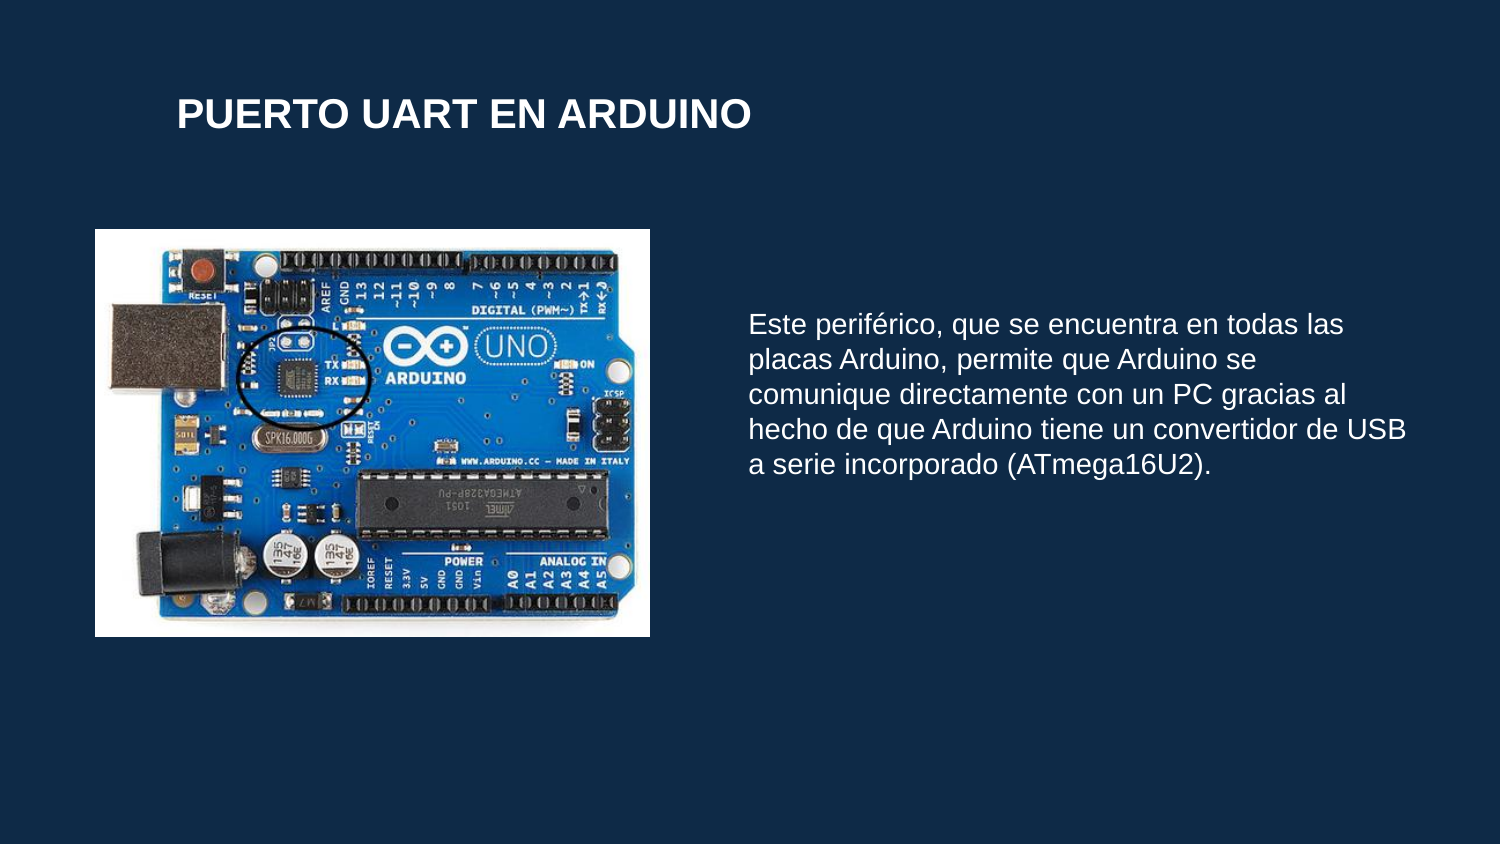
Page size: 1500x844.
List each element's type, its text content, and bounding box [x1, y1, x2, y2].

picture [95, 228, 650, 637]
text_box PUERTO UART EN ARDUINO [161, 54, 1484, 250]
text_box Este periférico, que se encuentra en todas las placas Arduino, permite que Arduino se comunique directamente con un PC gracias al hecho de que Arduino tiene un convertidor de USB a serie incorporado (ATmega16U2). [733, 268, 1424, 558]
